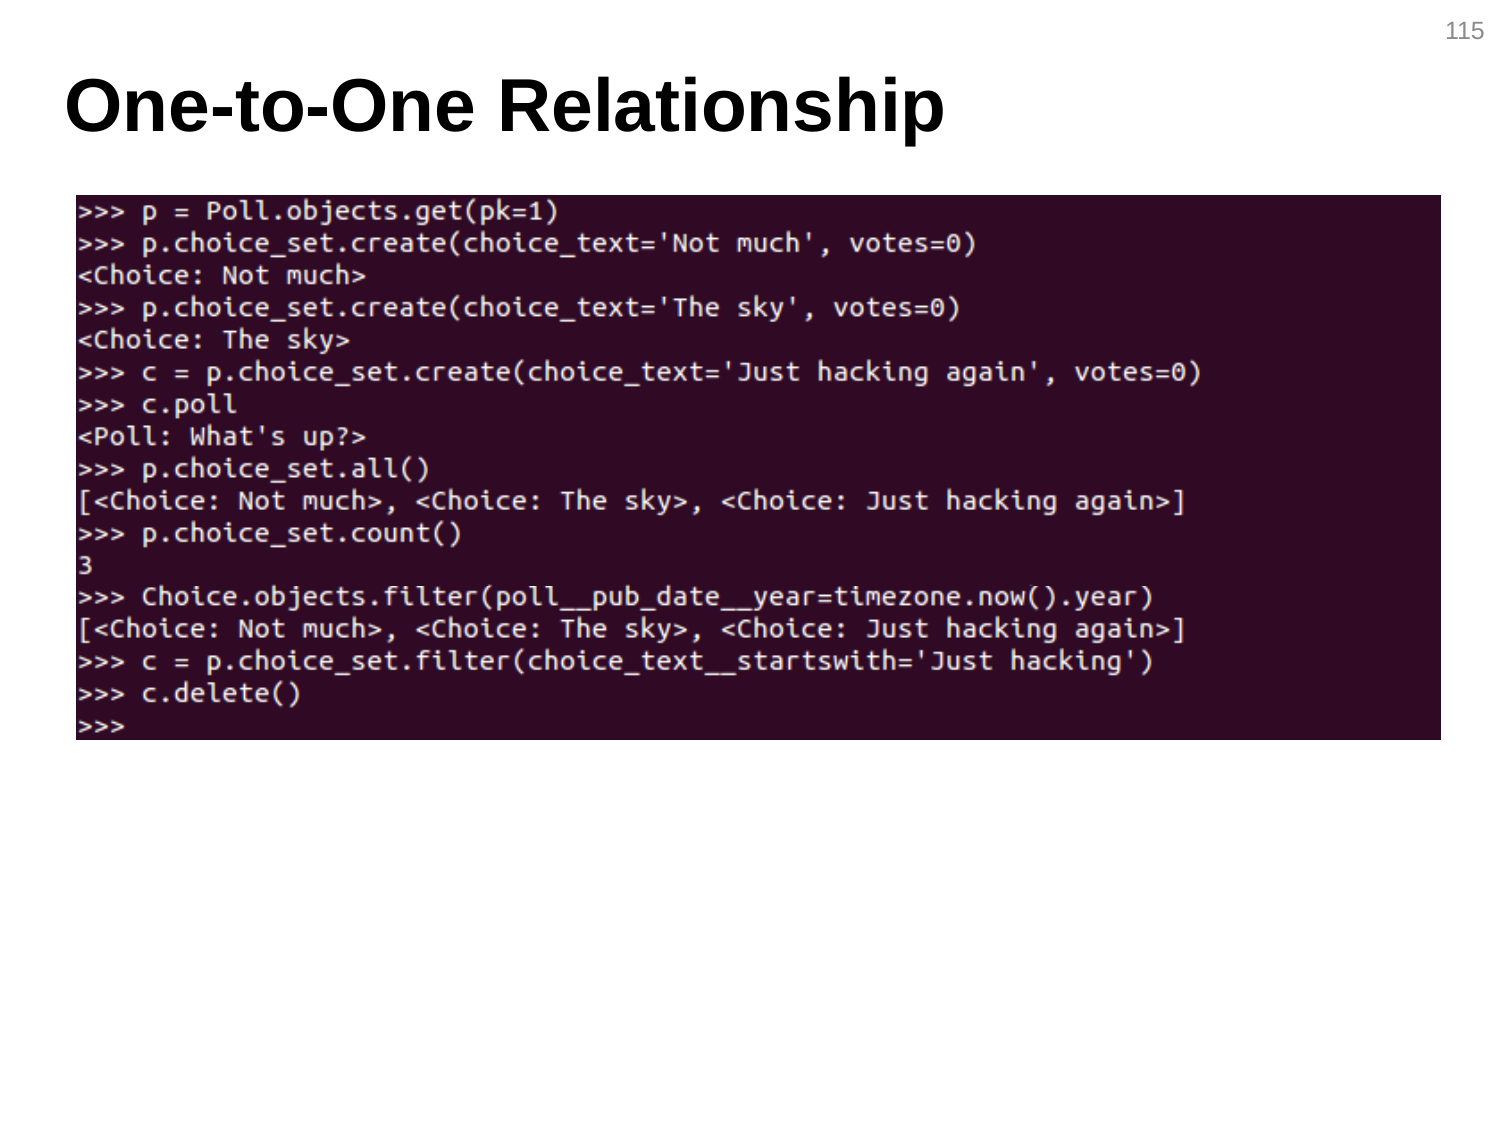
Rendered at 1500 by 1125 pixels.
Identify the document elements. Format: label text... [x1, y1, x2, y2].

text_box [76, 194, 1442, 740]
title One-to-One Relationship [49, 7, 1400, 195]
slide_number 115 [1149, 0, 1500, 60]
